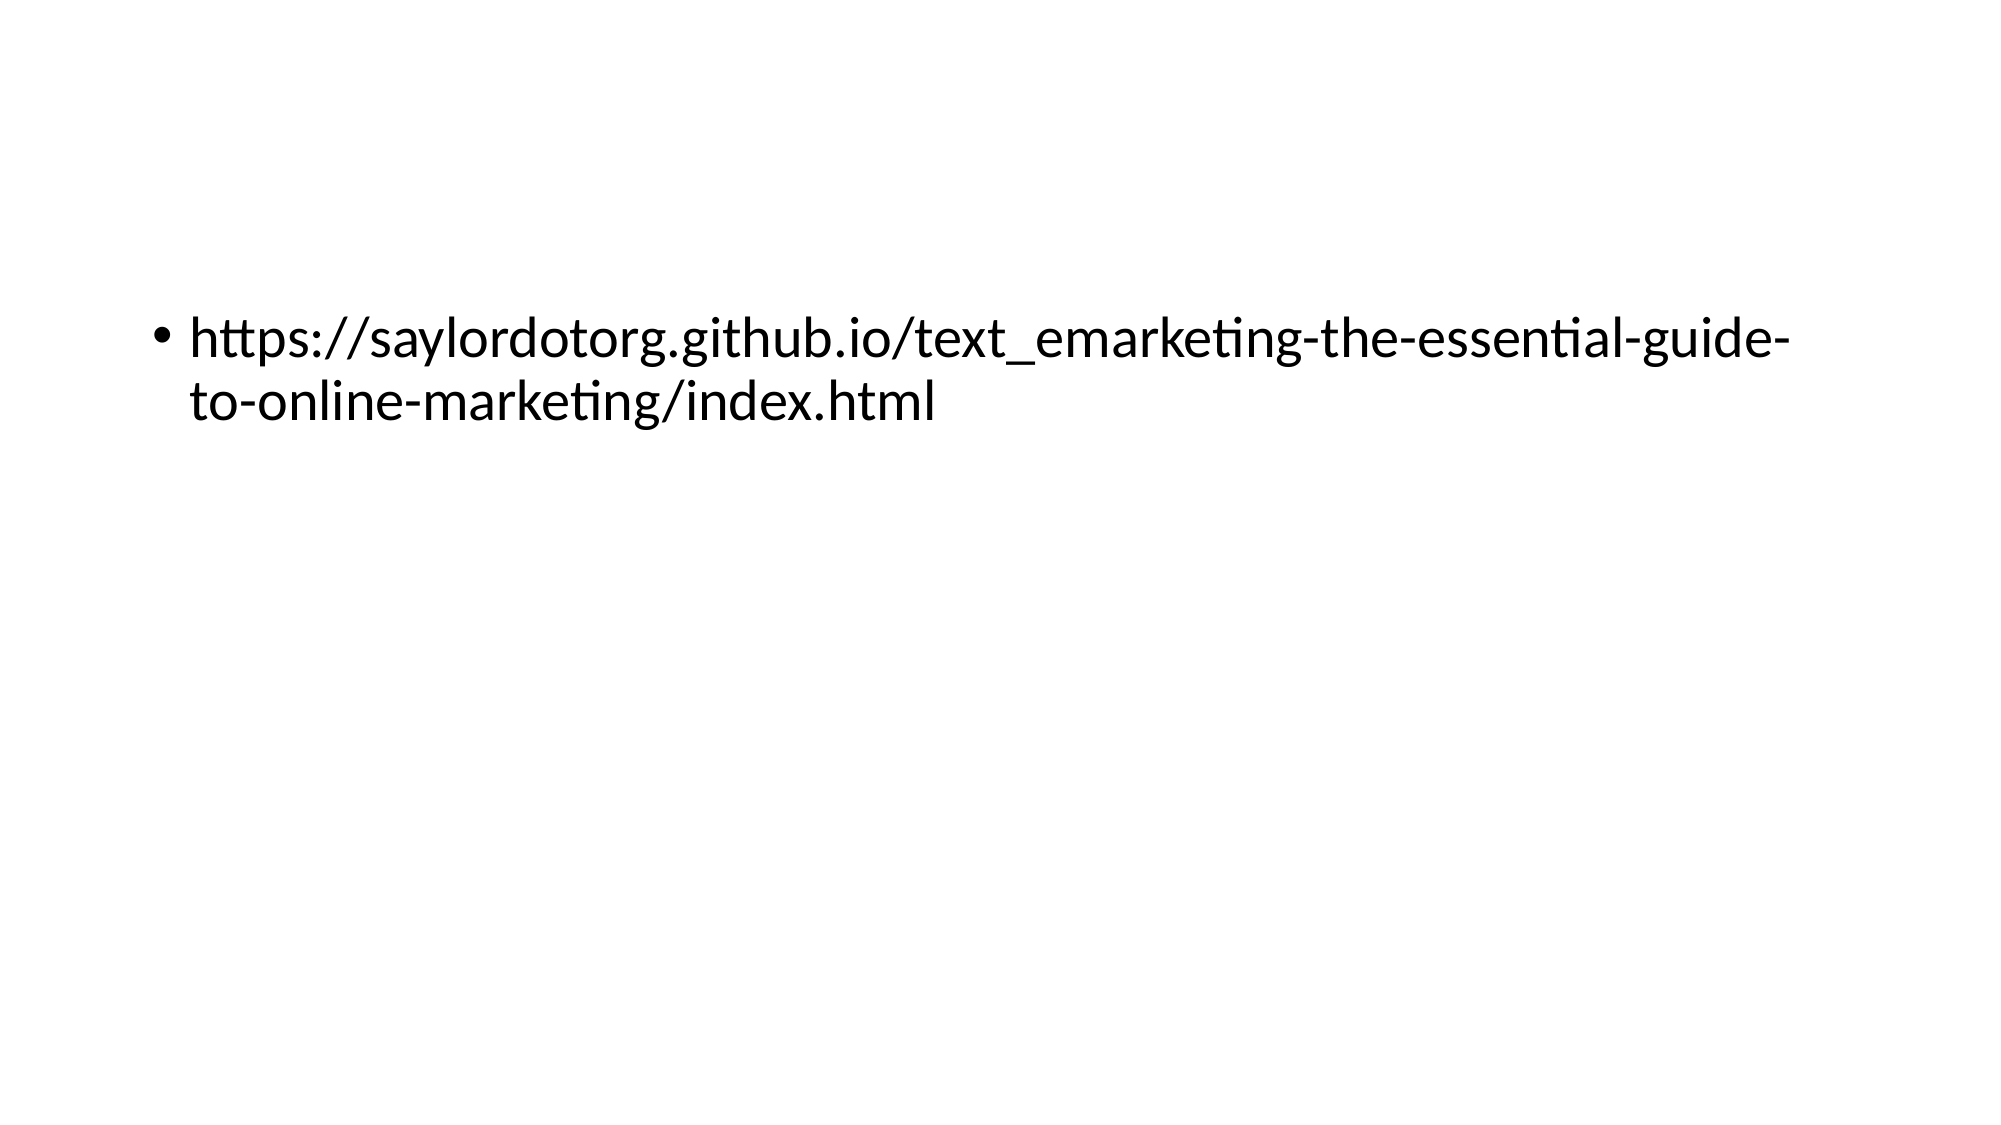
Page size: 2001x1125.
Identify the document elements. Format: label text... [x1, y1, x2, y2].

list https://saylordotorg.github.io/text_emarketing-the-essential-guide-to-online-marketing/index.html [137, 299, 1863, 1014]
